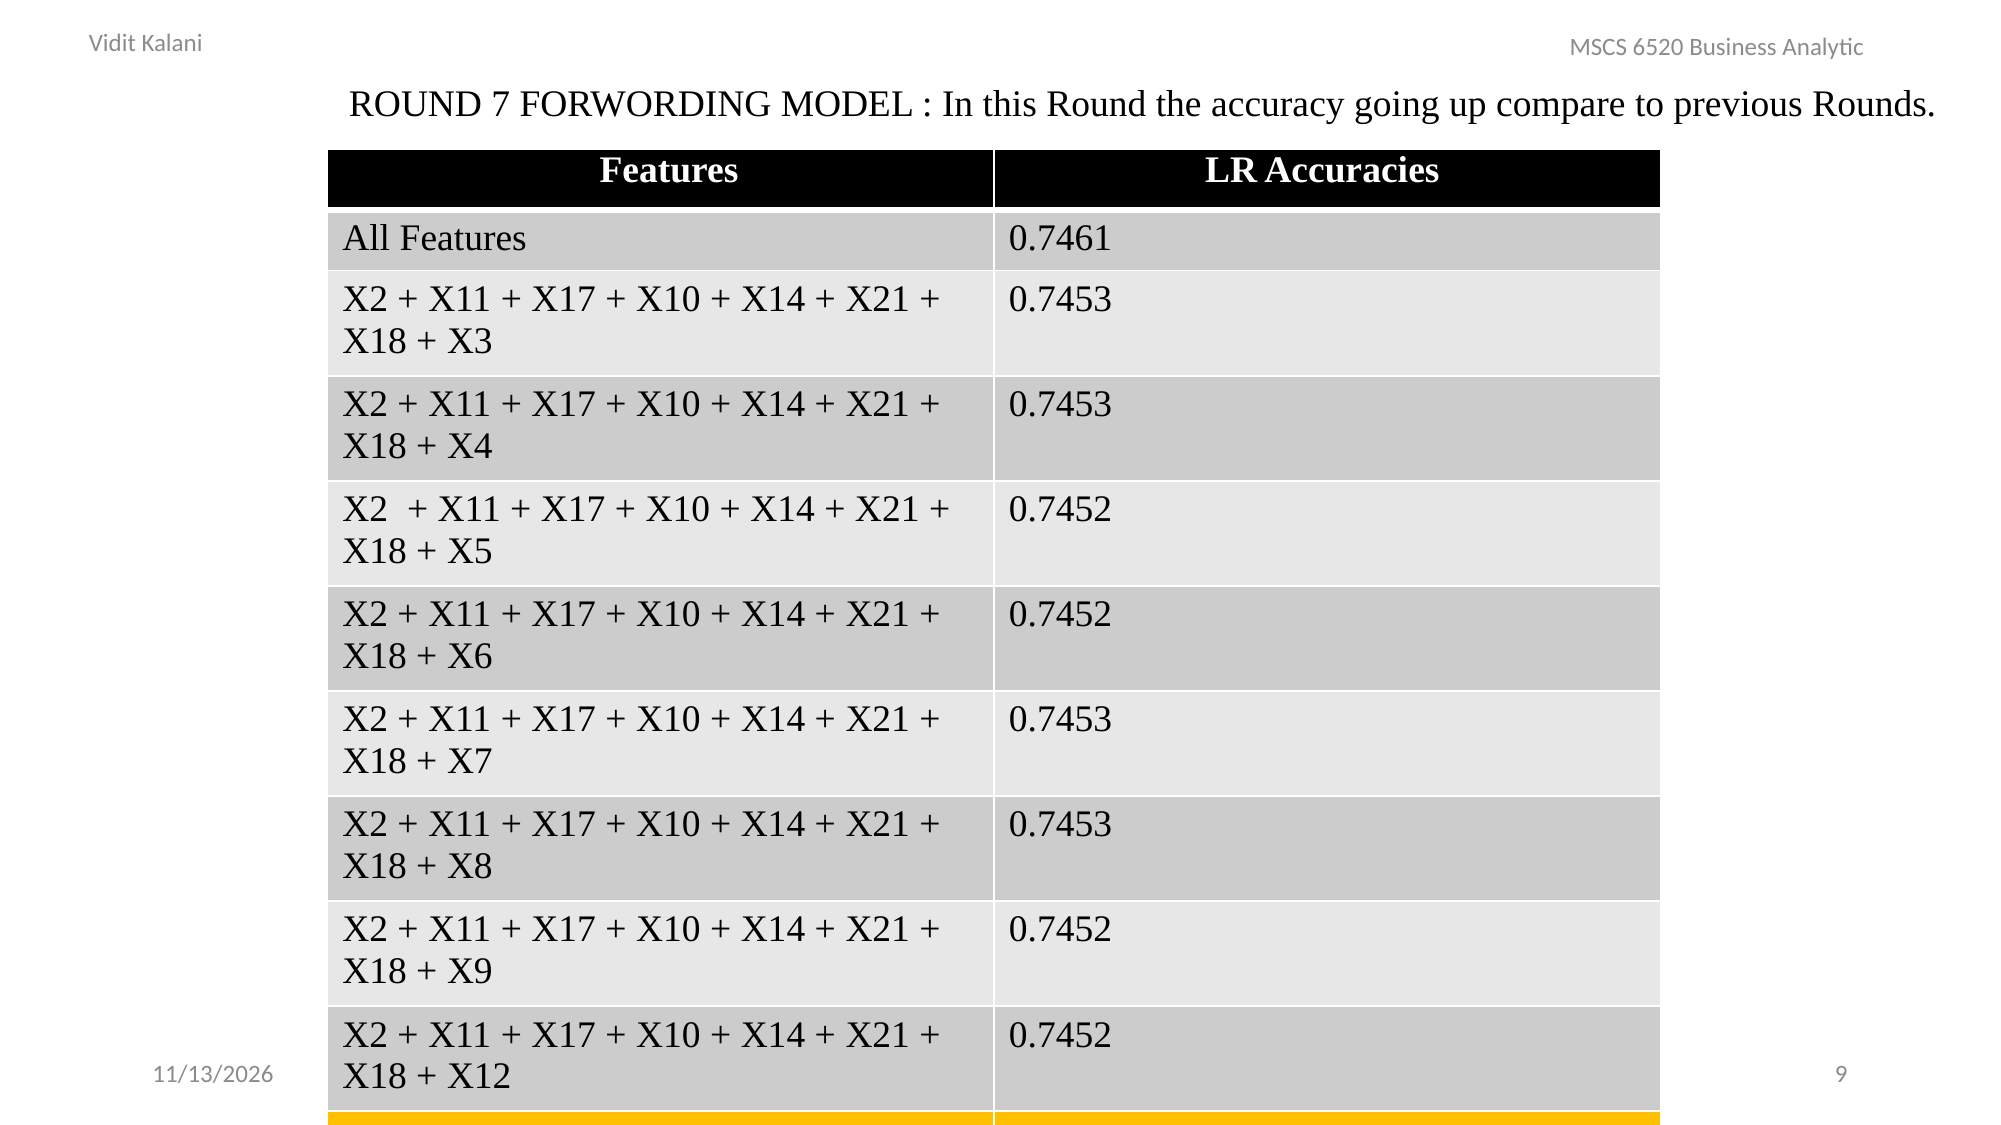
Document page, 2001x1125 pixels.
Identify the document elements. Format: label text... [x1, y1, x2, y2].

table_cell 0.7461 [995, 213, 1660, 270]
table_cell X2 + X11 + X17 + X10 + X14 + X21 + X18 + X7 [328, 692, 993, 795]
table_cell X2 + X11 + X17 + X10 + X14 + X21 + X18 + X12 [328, 1007, 993, 1110]
table_cell 0.7453 [995, 692, 1660, 795]
text_box ROUND 7 FORWORDING MODEL : In this Round the accuracy going up compare to previous Rounds. [334, 71, 1953, 131]
table_cell X2 + X11 + X17 + X10 + X14 + X21 + X18 + X8 [328, 797, 993, 900]
table_cell 0.7453 [995, 377, 1660, 480]
text_box MSCS 6520 Business Analytic [1554, 15, 2000, 76]
table_cell 0.7453 [995, 271, 1660, 375]
table_cell X2 + X11 + X17 + X10 + X14 + X21 + X18 + X3 [328, 271, 993, 375]
table_cell 0.7453 [995, 797, 1660, 900]
table_cell X2 + X11 + X17 + X10 + X14 + X21 + X18 + X9 [328, 902, 993, 1005]
table_header Features [328, 150, 993, 207]
slide_number 9 [1412, 1042, 1863, 1103]
table_cell 0.7452 [995, 482, 1660, 585]
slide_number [137, 1042, 588, 1103]
table_cell All Features [328, 213, 993, 270]
table_cell 0.7454 [995, 1112, 1660, 1125]
table_cell X2 + X11 + X17 + X10 + X14 + X21 + X18 + X6 [328, 587, 993, 690]
table_cell 0.7452 [995, 902, 1660, 1005]
table_cell X2 + X11 + X17 + X10 + X14 + X21 + X18 + X4 [328, 377, 993, 480]
table_cell X2 + X11 + X17 + X10 + X14 + X21 + X18 + X5 [328, 482, 993, 585]
table_cell 0.7452 [995, 1007, 1660, 1110]
table_cell 0.7452 [995, 587, 1660, 690]
table_cell X2 + X11 + X17 + X10 + X14 + X21 + X18 + X13 [328, 1112, 993, 1125]
text_box Vidit Kalani [73, 11, 524, 72]
table_header LR Accuracies [995, 150, 1660, 207]
